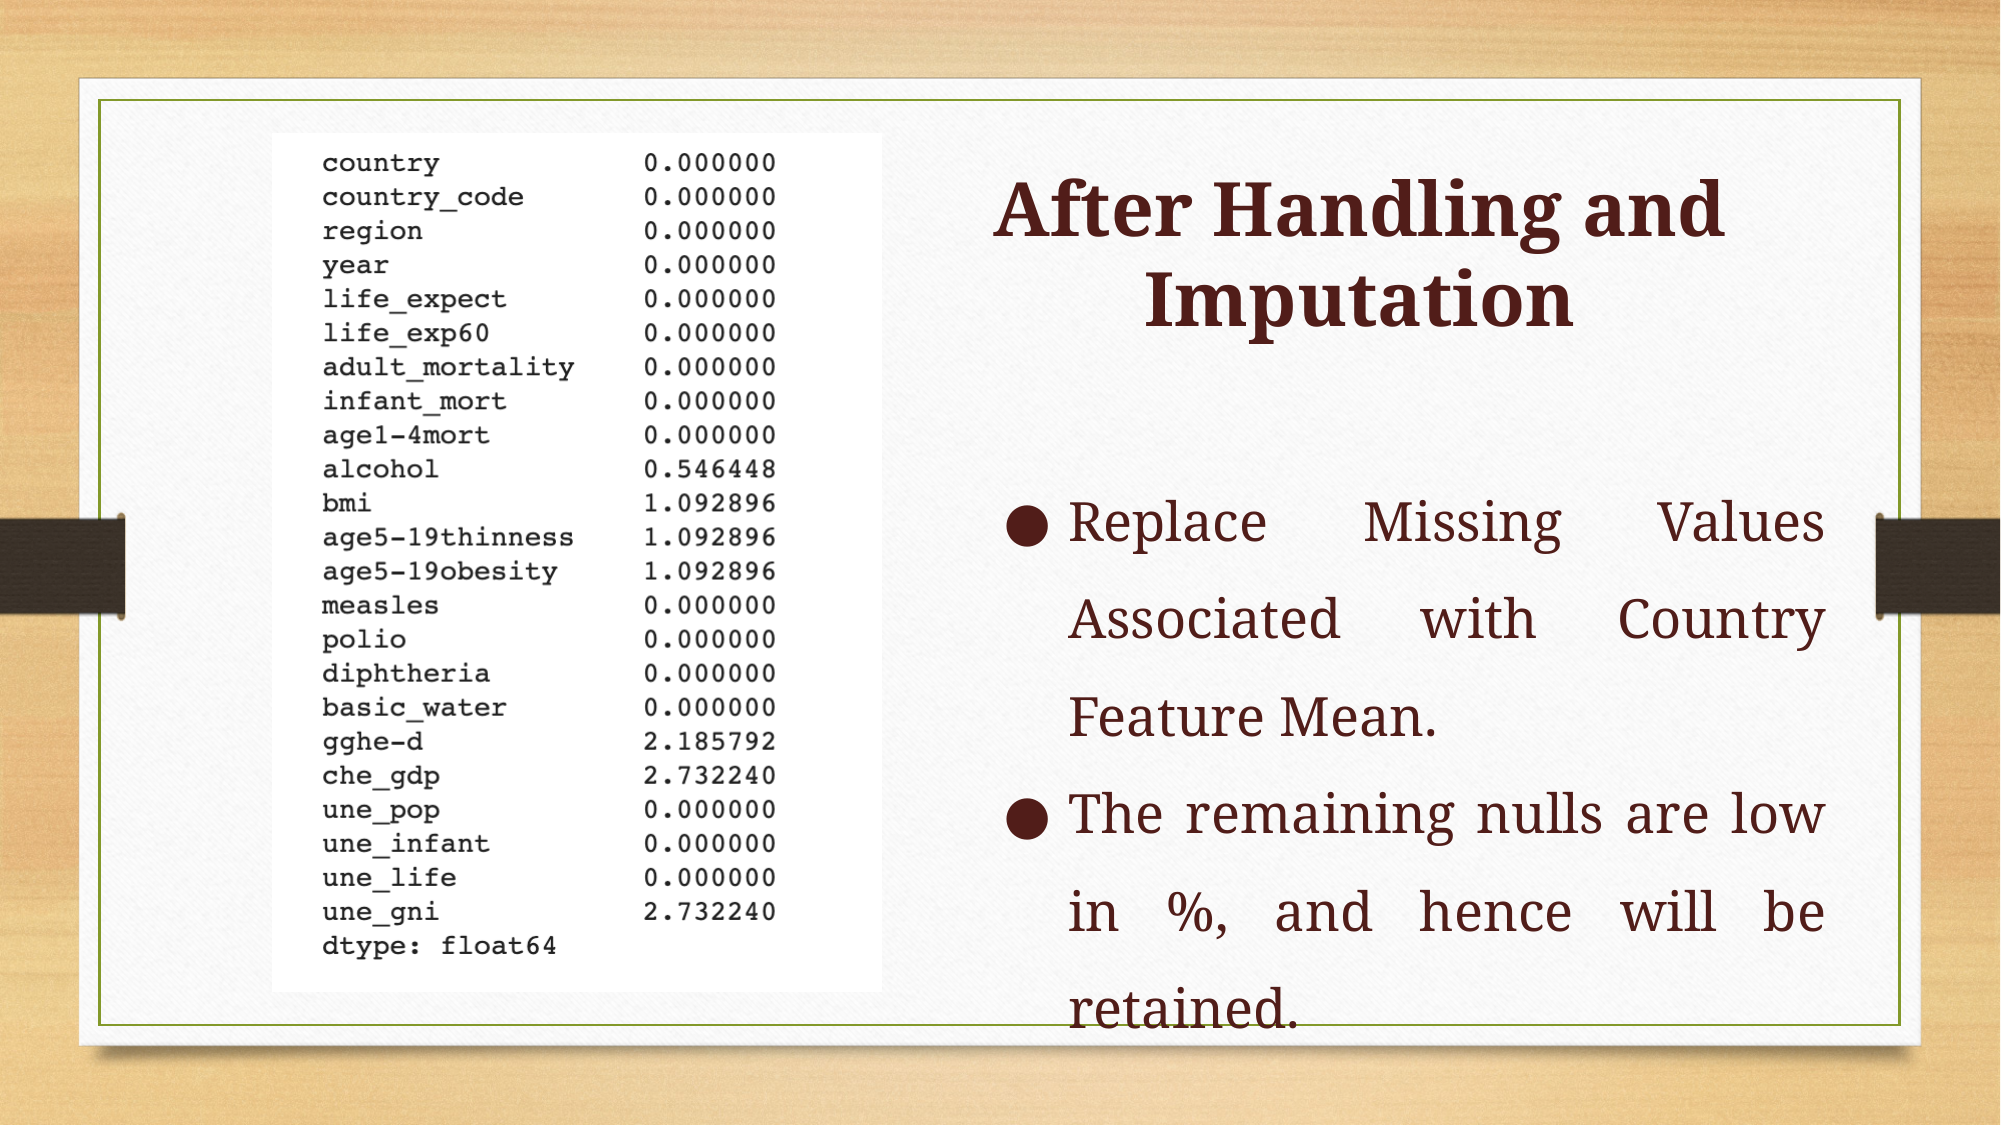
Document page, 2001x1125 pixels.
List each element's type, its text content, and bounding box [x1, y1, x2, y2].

text_box Replace Missing Values Associated with Country Feature Mean. The remaining nulls are low in %, and hence will be retained. [978, 439, 1842, 1090]
text_box After Handling and Imputation [965, 146, 1755, 437]
picture [0, 0, 2001, 1125]
